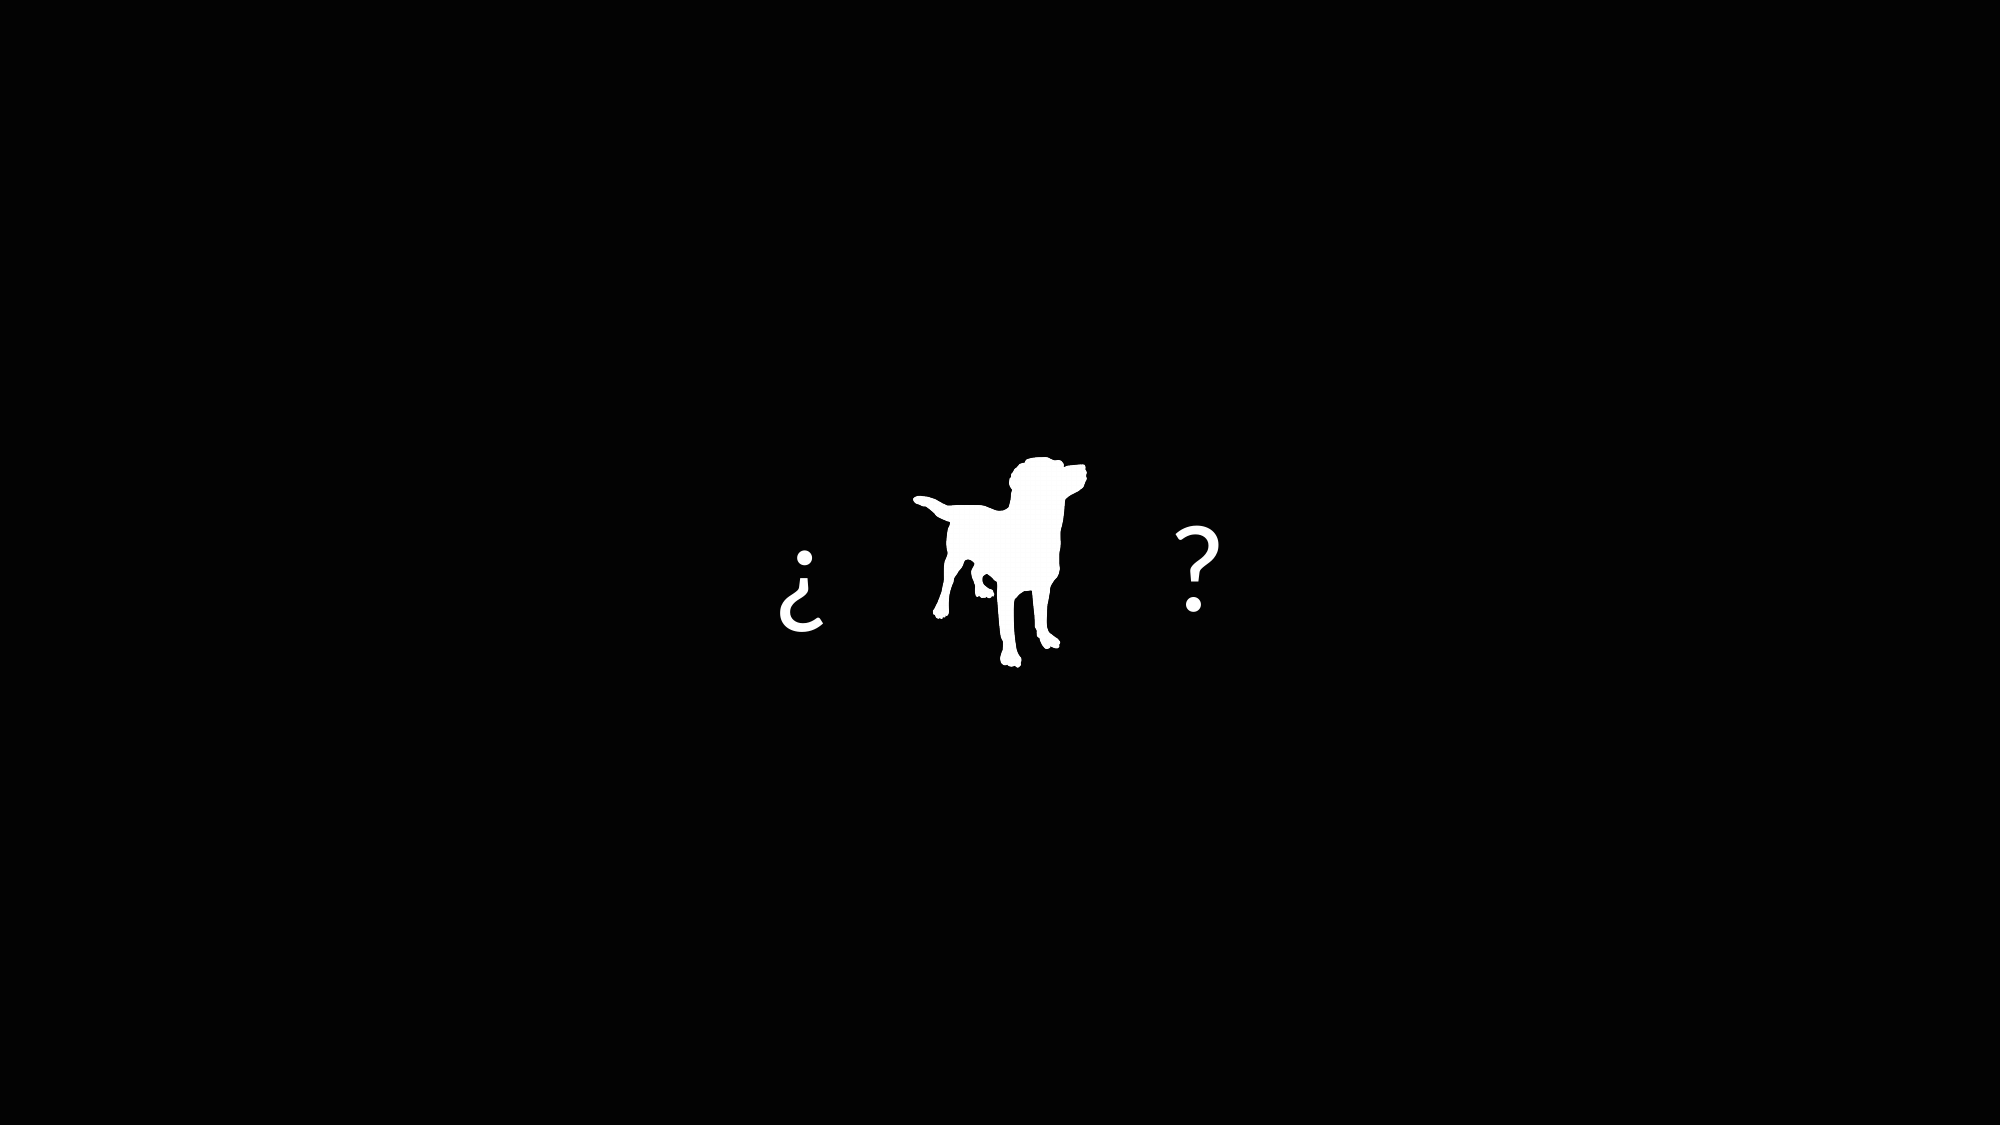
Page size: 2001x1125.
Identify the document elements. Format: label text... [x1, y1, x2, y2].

picture [913, 457, 1087, 668]
text_box ¿ ? [1087, 479, 1243, 644]
text_box ¿ ? [757, 479, 913, 644]
